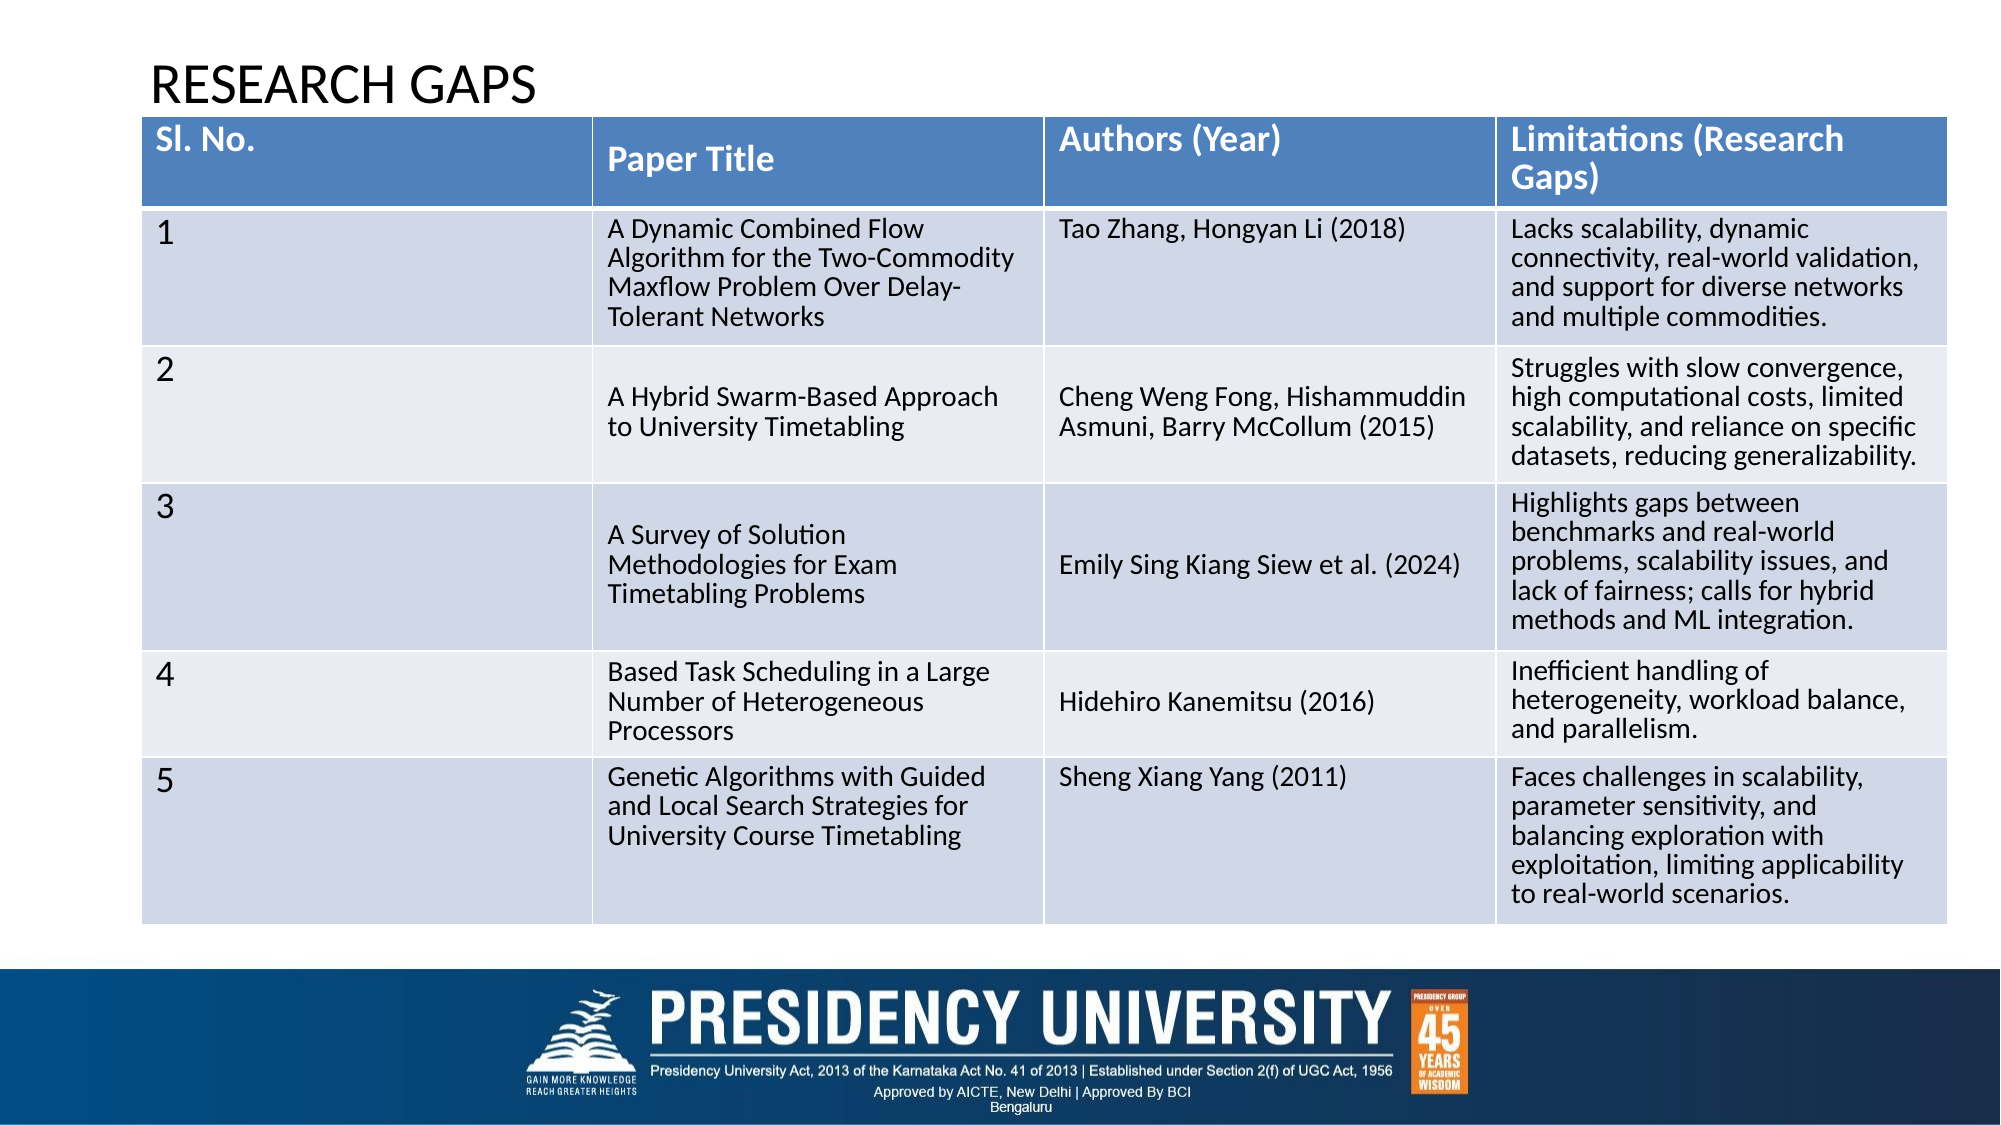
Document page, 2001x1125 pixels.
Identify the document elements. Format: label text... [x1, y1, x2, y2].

table_cell Based Task Scheduling in a Large Number of Heterogeneous Processors [593, 652, 1043, 756]
table_cell Hidehiro Kanemitsu (2016) [1045, 652, 1495, 756]
table_cell Faces challenges in scalability, parameter sensitivity, and balancing exploration with exploitation, limiting applicability to real-world scenarios. [1497, 758, 1947, 924]
table_cell 4 [142, 652, 592, 756]
table_cell 5 [142, 758, 592, 924]
table_cell A Dynamic Combined Flow Algorithm for the Two-Commodity Maxflow Problem Over Delay-Tolerant Networks [593, 211, 1043, 345]
title RESEARCH GAPS [150, 45, 1617, 115]
table_cell Inefficient handling of heterogeneity, workload balance, and parallelism. [1497, 652, 1947, 756]
table_cell 1 [142, 211, 592, 345]
table_cell Genetic Algorithms with Guided and Local Search Strategies for University Course Timetabling [593, 758, 1043, 924]
table_cell Struggles with slow convergence, high computational costs, limited scalability, and reliance on specific datasets, reducing generalizability. [1497, 347, 1947, 482]
table_cell Emily Sing Kiang Siew et al. (2024) [1045, 484, 1495, 650]
table_cell 3 [142, 484, 592, 650]
table_cell A Hybrid Swarm-Based Approach to University Timetabling [593, 347, 1043, 482]
table_cell A Survey of Solution Methodologies for Exam Timetabling Problems [593, 484, 1043, 650]
table_cell Highlights gaps between benchmarks and real-world problems, scalability issues, and lack of fairness; calls for hybrid methods and ML integration. [1497, 484, 1947, 650]
table_header Sl. No. [142, 117, 592, 206]
table_header Limitations (Research Gaps) [1497, 117, 1947, 206]
table_cell Tao Zhang, Hongyan Li (2018) [1045, 211, 1495, 345]
table_cell 2 [142, 347, 592, 482]
table_header Authors (Year) [1045, 117, 1495, 206]
picture [0, 958, 2000, 1125]
table_header Paper Title [593, 117, 1043, 206]
table_cell Sheng Xiang Yang (2011) [1045, 758, 1495, 924]
table_cell Cheng Weng Fong, Hishammuddin Asmuni, Barry McCollum (2015) [1045, 347, 1495, 482]
table_cell Lacks scalability, dynamic connectivity, real-world validation, and support for diverse networks and multiple commodities. [1497, 211, 1947, 345]
